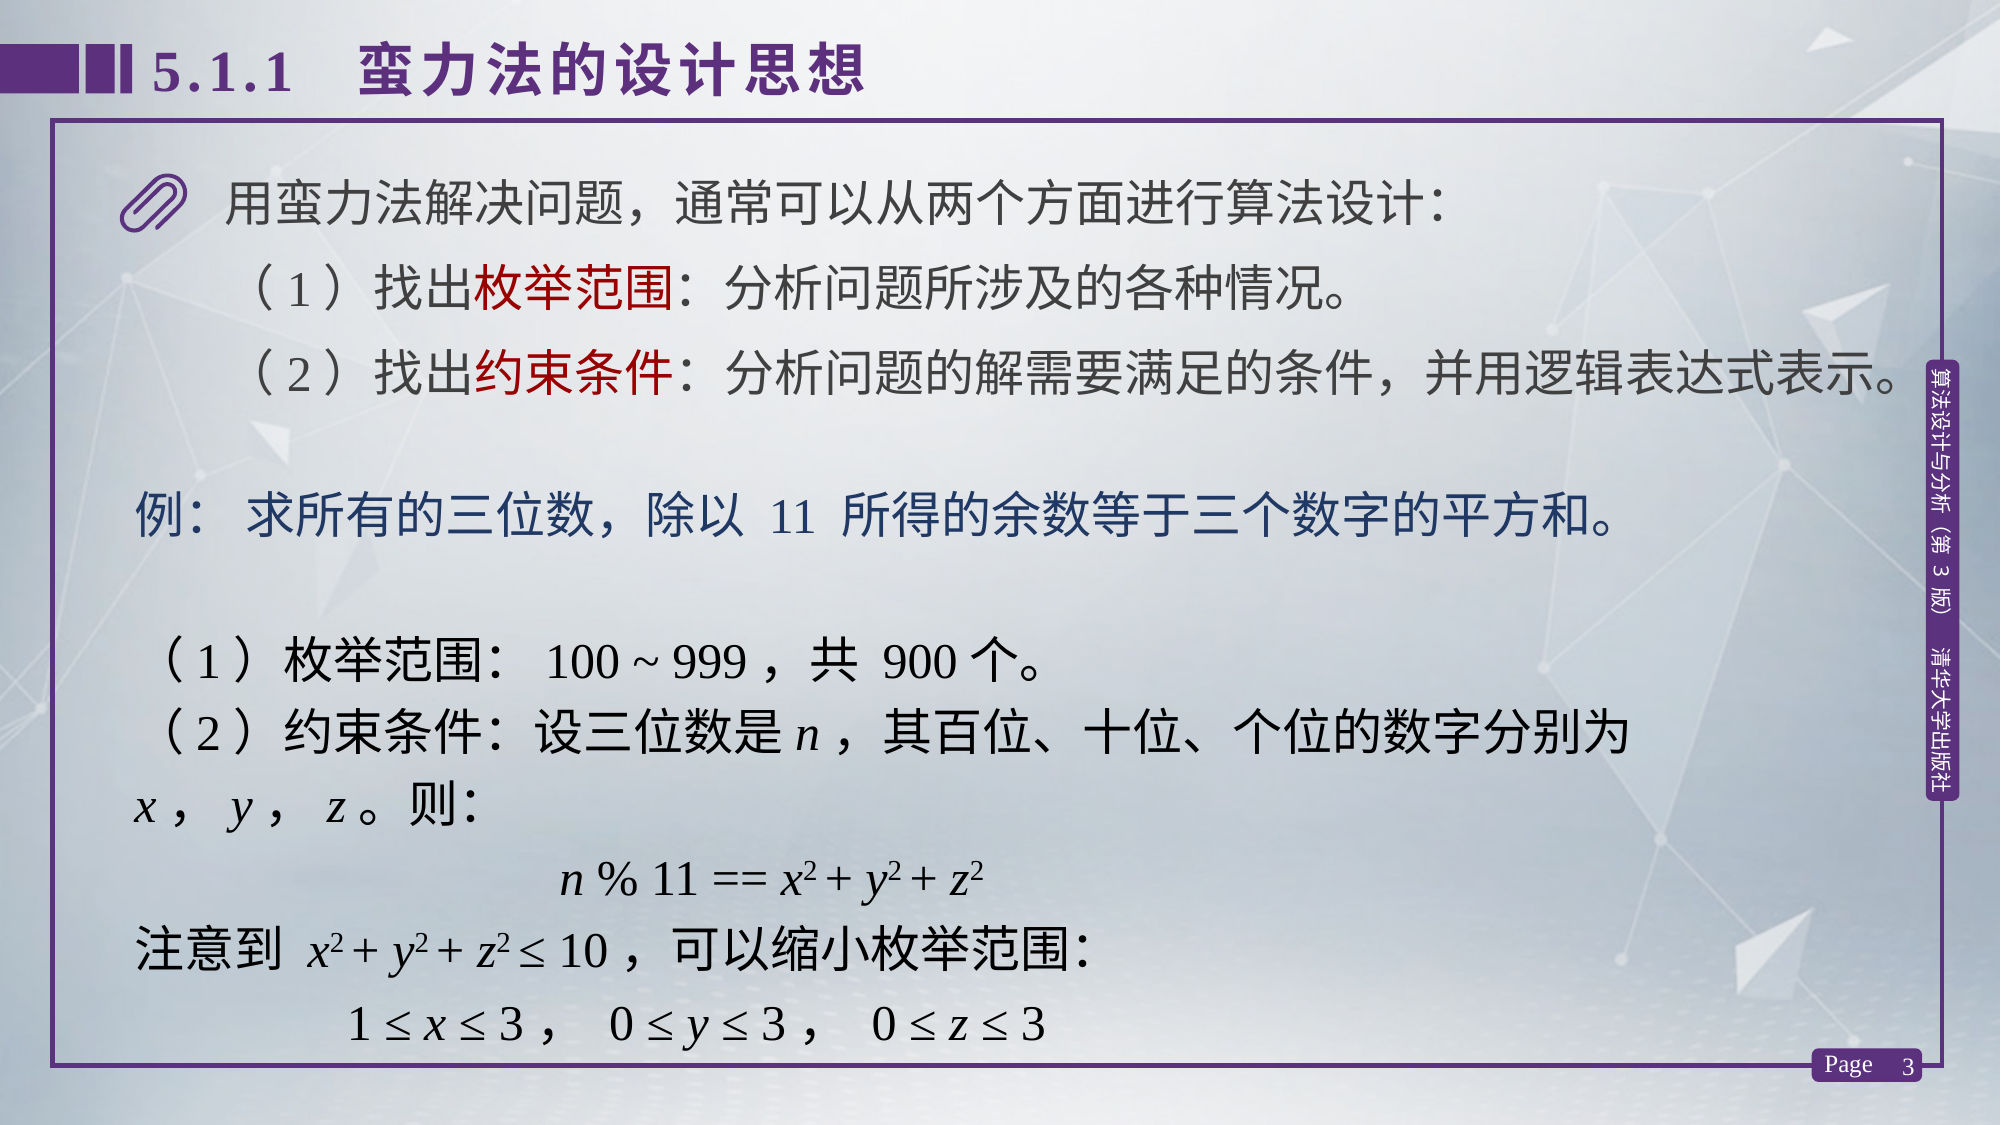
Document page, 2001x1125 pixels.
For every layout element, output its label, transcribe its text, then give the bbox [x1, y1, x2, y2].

text_box 5.1.1 蛮力法的设计思想 [137, 26, 1435, 111]
picture [0, 0, 2000, 1125]
text_box 例： 求所有的三位数，除以 11 所得的余数等于三个数字的平方和。 （1）枚举范围：100 ~ 999，共 900个。 （2）约束条件：设三位数是n，其百位、十位、个位的数字分别为 x，y，z。则： n % 11 == x2 + y2 + z2 注意到 x2 + y2 + z2 ≤ 10，可以缩小枚举范围： 1 ≤ x ≤ 3， 0 ≤ y ≤ 3， 0 ≤ z ≤ 3 [134, 471, 1890, 1050]
text_box 用蛮力法解决问题，通常可以从两个方面进行算法设计： （1）找出枚举范围：分析问题所涉及的各种情况。 （2）找出约束条件：分析问题的解需要满足的条件，并用逻辑表达式表示。 [210, 163, 1890, 409]
text_box [119, 173, 188, 233]
